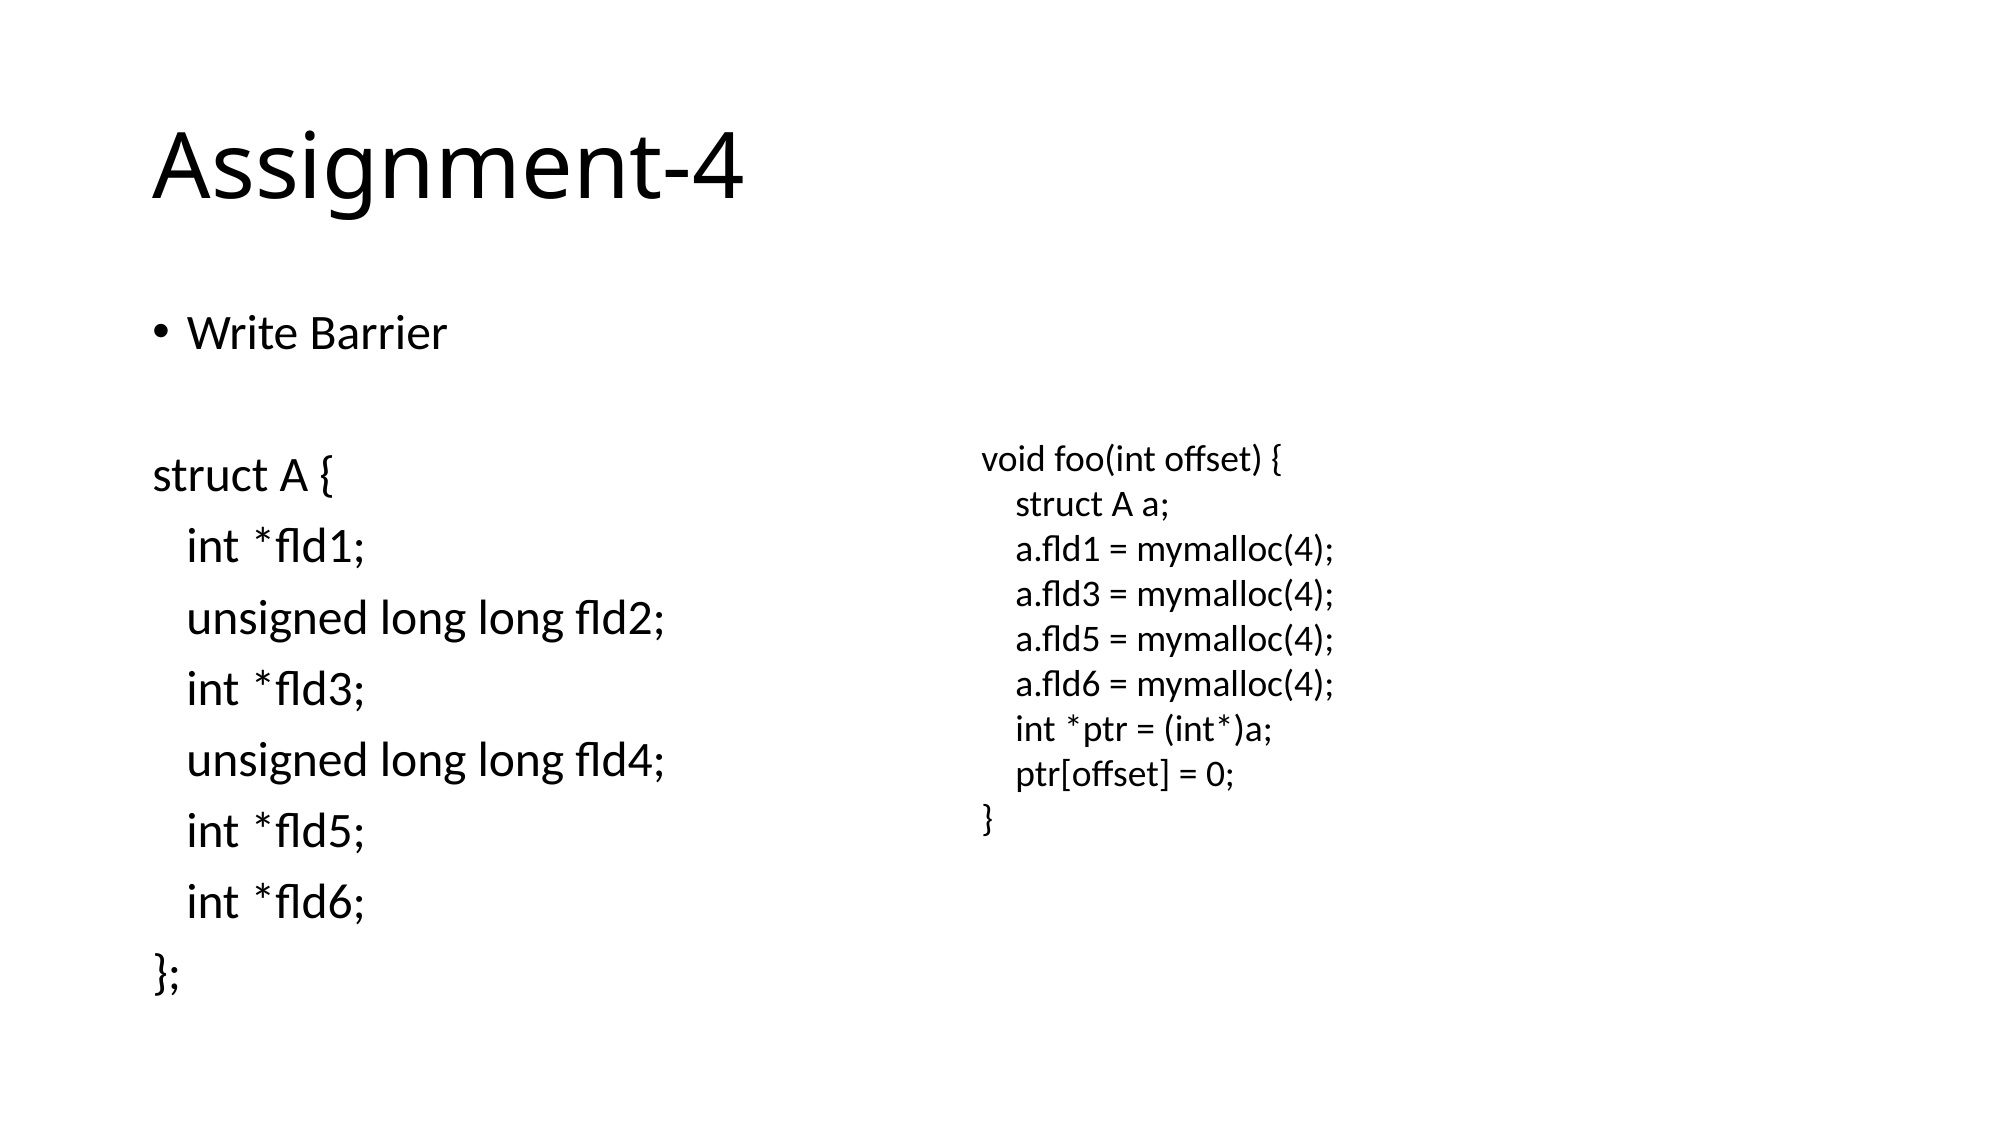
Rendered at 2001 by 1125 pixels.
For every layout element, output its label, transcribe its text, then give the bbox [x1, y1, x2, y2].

text_box void foo(int offset) { struct A a; a.fld1 = mymalloc(4); a.fld3 = mymalloc(4); a.fld5 = mymalloc(4); a.fld6 = mymalloc(4); int *ptr = (int*)a; ptr[offset] = 0; } [966, 426, 1844, 937]
list Write Barrier struct A { int *fld1; unsigned long long fld2; int *fld3; unsigned long long fld4; int *fld5; int *fld6; }; [137, 299, 1863, 1014]
title Assignment-4 [137, 59, 1863, 278]
